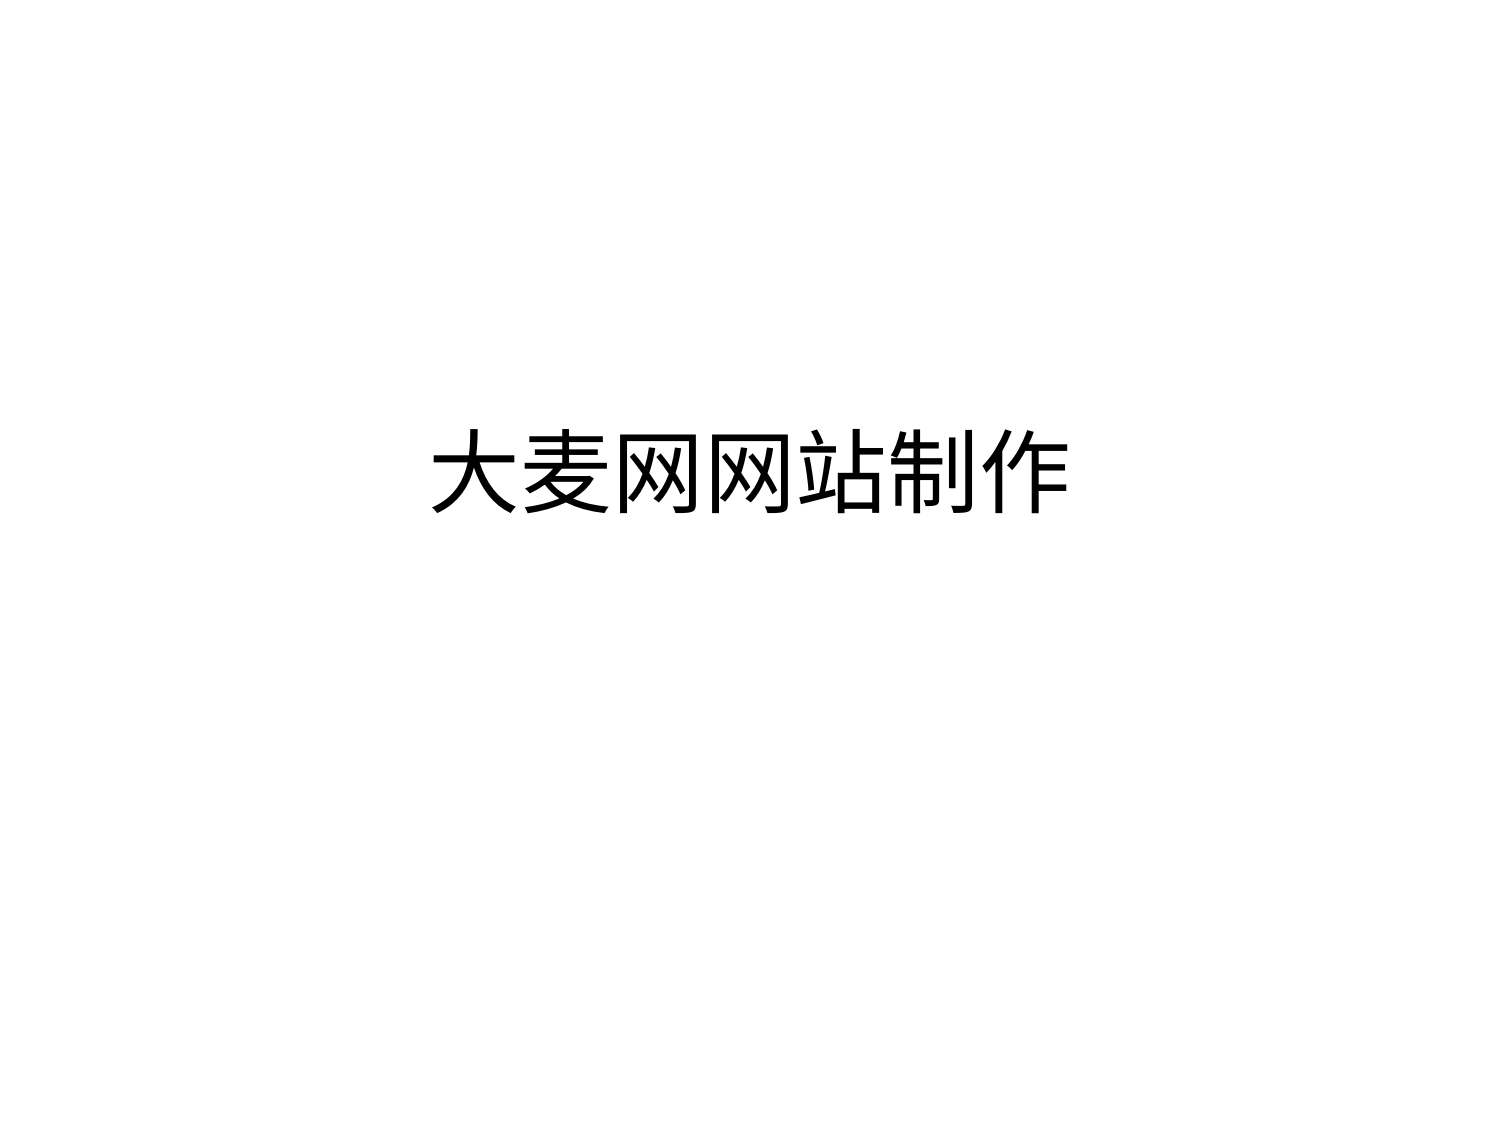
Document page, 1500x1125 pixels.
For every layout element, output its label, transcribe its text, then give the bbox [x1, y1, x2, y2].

title 大麦网网站制作 [112, 349, 1388, 591]
